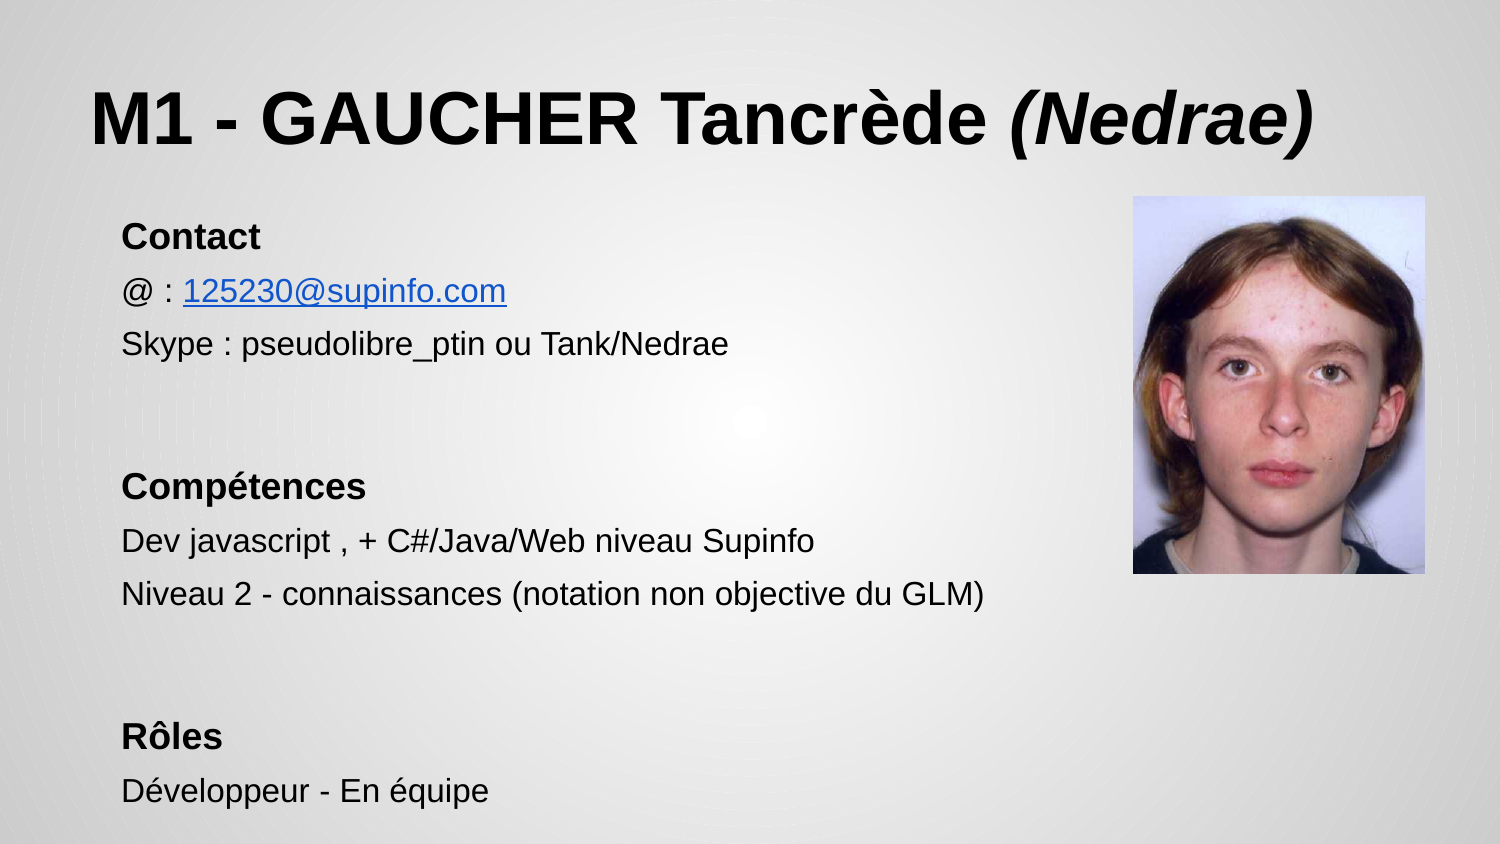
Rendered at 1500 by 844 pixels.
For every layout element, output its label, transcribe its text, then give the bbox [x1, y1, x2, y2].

list Contact @ : 125230@supinfo.com Skype : pseudolibre_ptin ou Tank/Nedrae Compétences Dev javascript , + C#/Java/Web niveau Supinfo Niveau 2 - connaissances (notation non objective du GLM) Rôles Développeur - En équipe [75, 196, 1425, 808]
picture [1132, 196, 1426, 574]
title M1 - GAUCHER Tancrède (Nedrae) [75, 33, 1425, 175]
